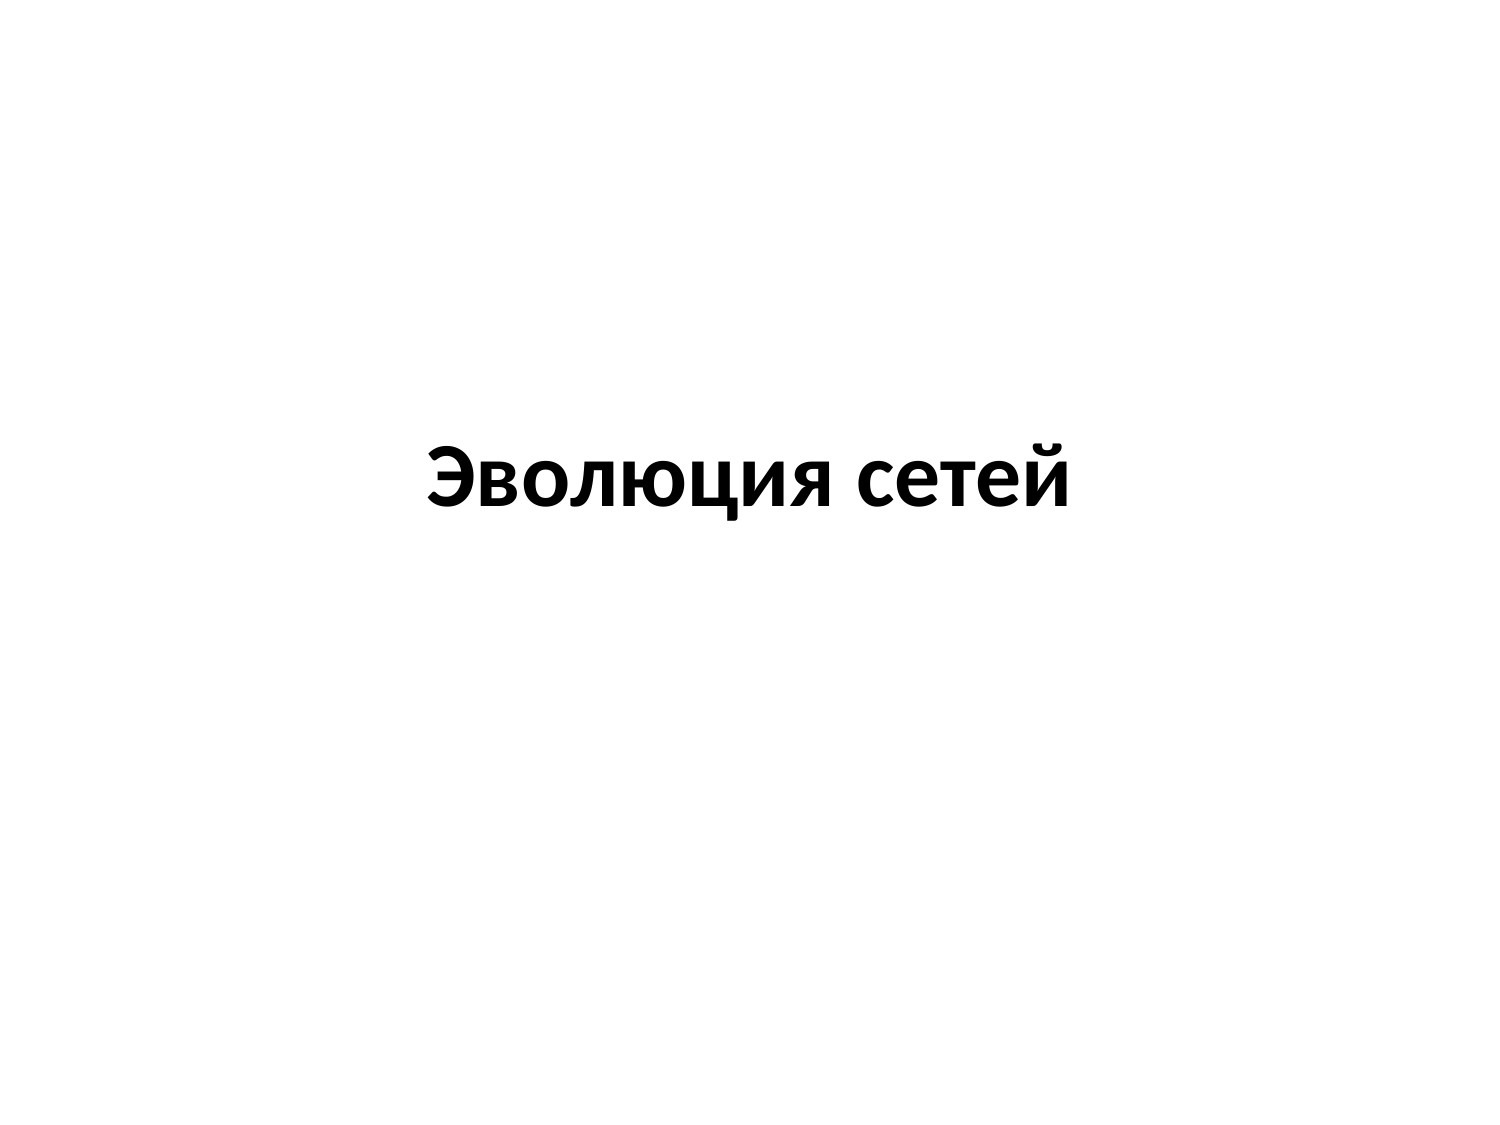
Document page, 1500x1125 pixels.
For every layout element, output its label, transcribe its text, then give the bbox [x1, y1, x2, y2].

title Эволюция сетей [112, 349, 1388, 591]
